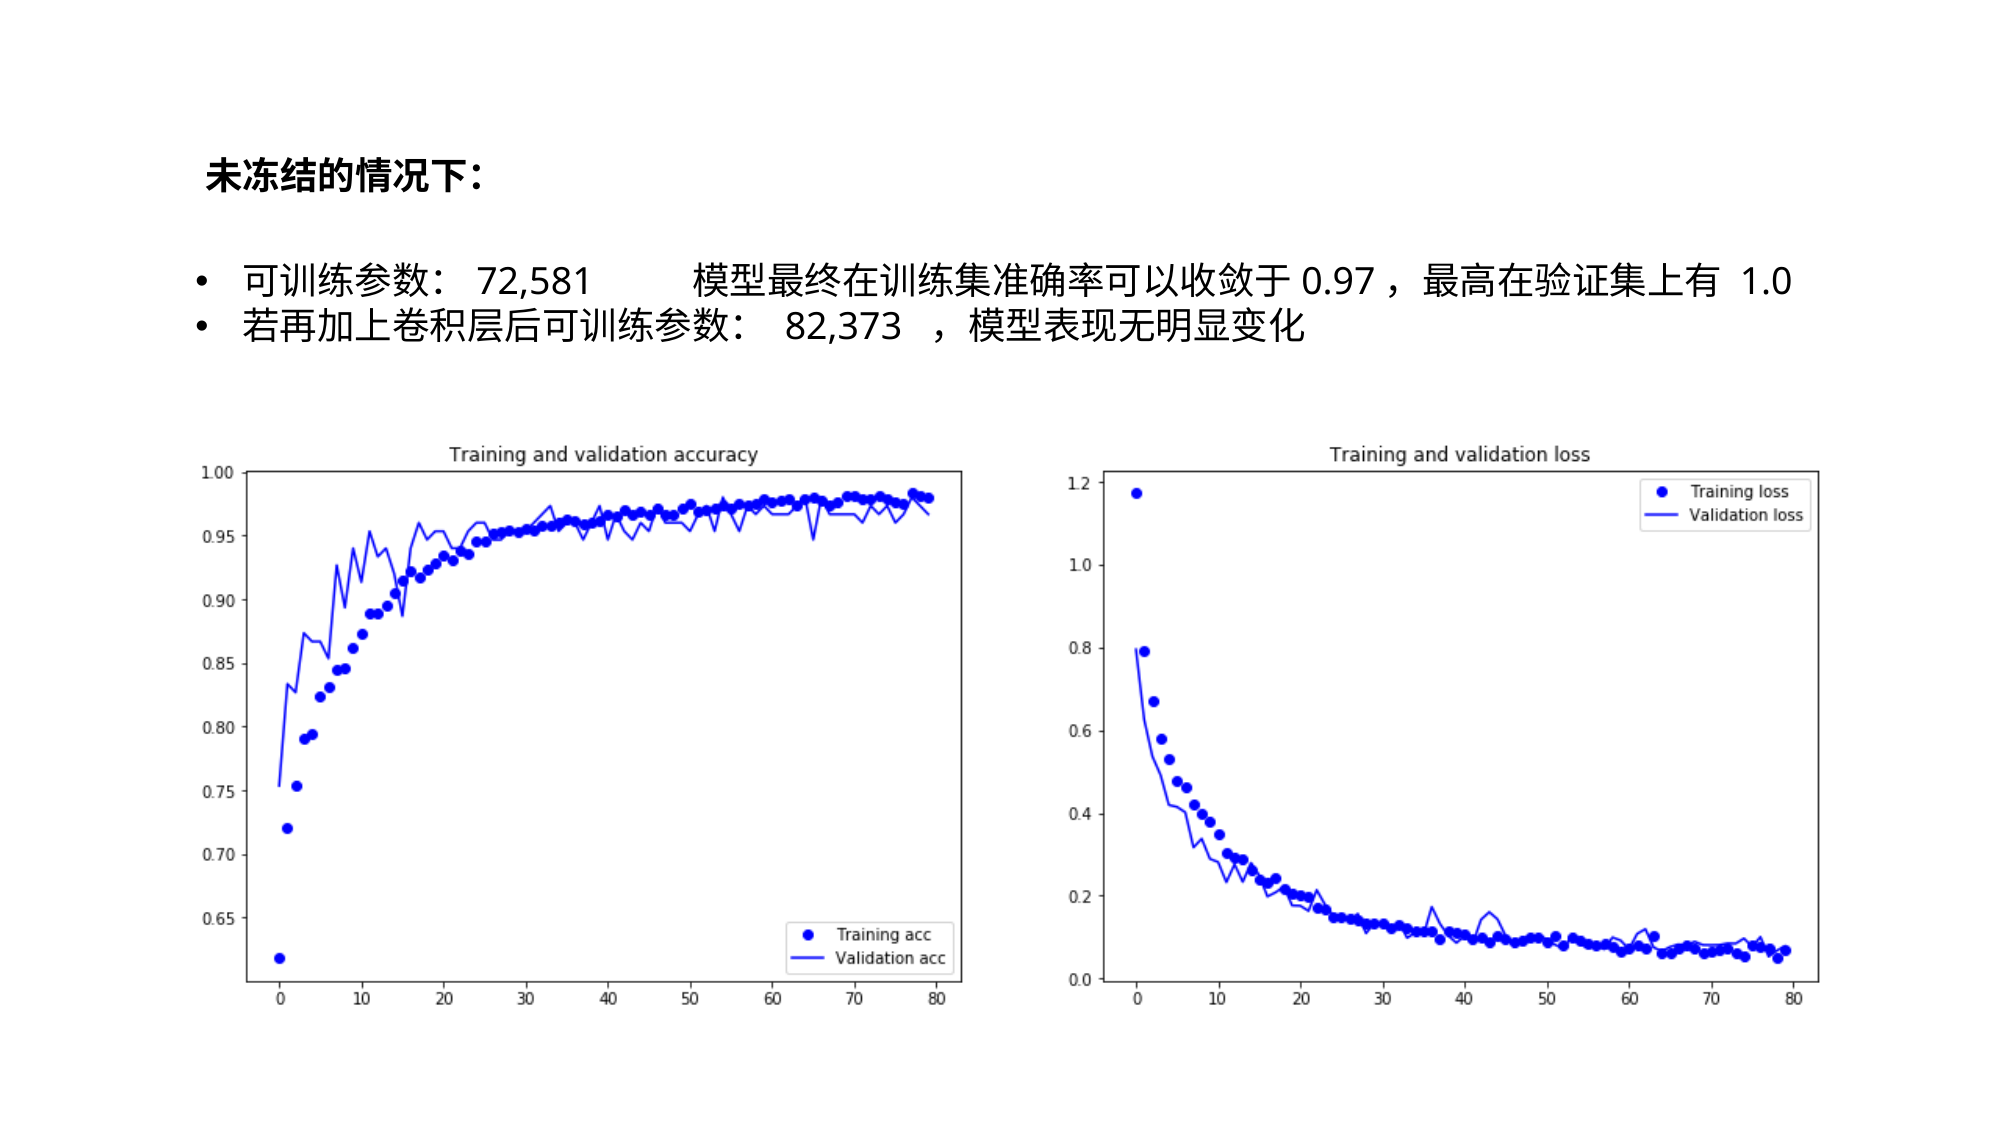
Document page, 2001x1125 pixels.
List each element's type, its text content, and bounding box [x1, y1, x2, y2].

text_box 未冻结的情况下： [190, 144, 512, 205]
picture [190, 435, 1829, 1019]
text_box 可训练参数：72,581 模型最终在训练集准确率可以收敛于0.97，最高在验证集上有 1.0 若再加上卷积层后可训练参数： 82,373 ，模型表现无明显变化 [180, 250, 1808, 355]
